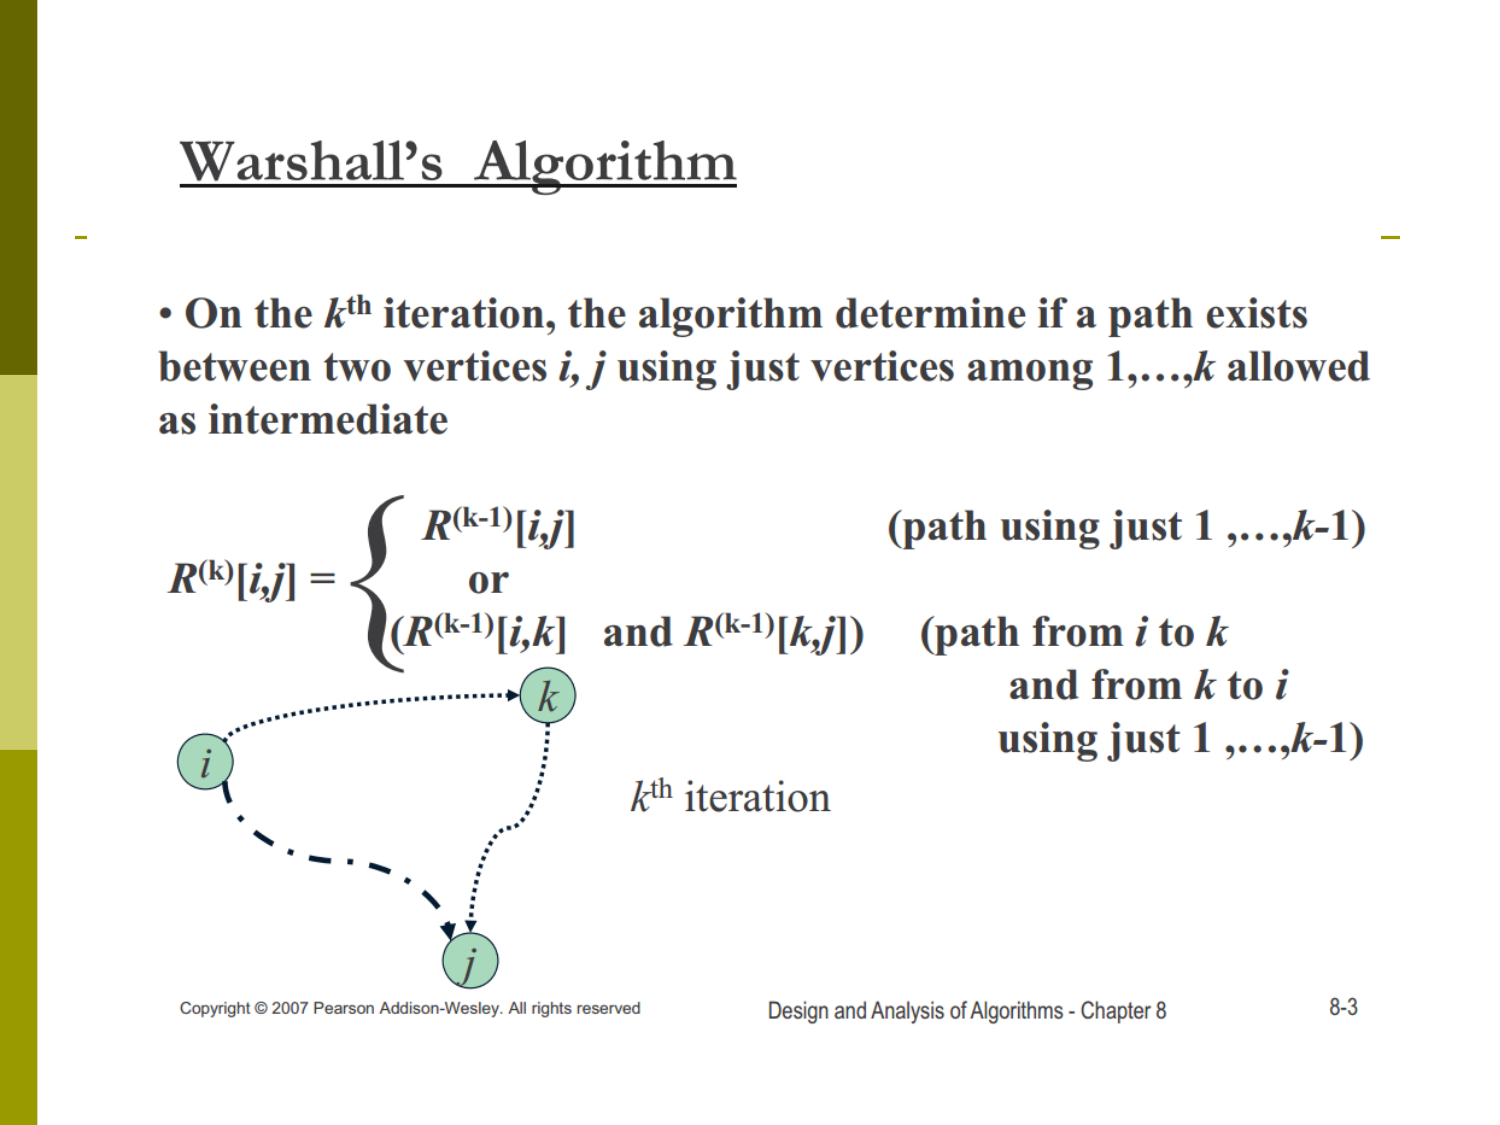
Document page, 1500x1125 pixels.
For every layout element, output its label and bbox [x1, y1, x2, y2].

picture [87, 137, 1381, 1038]
